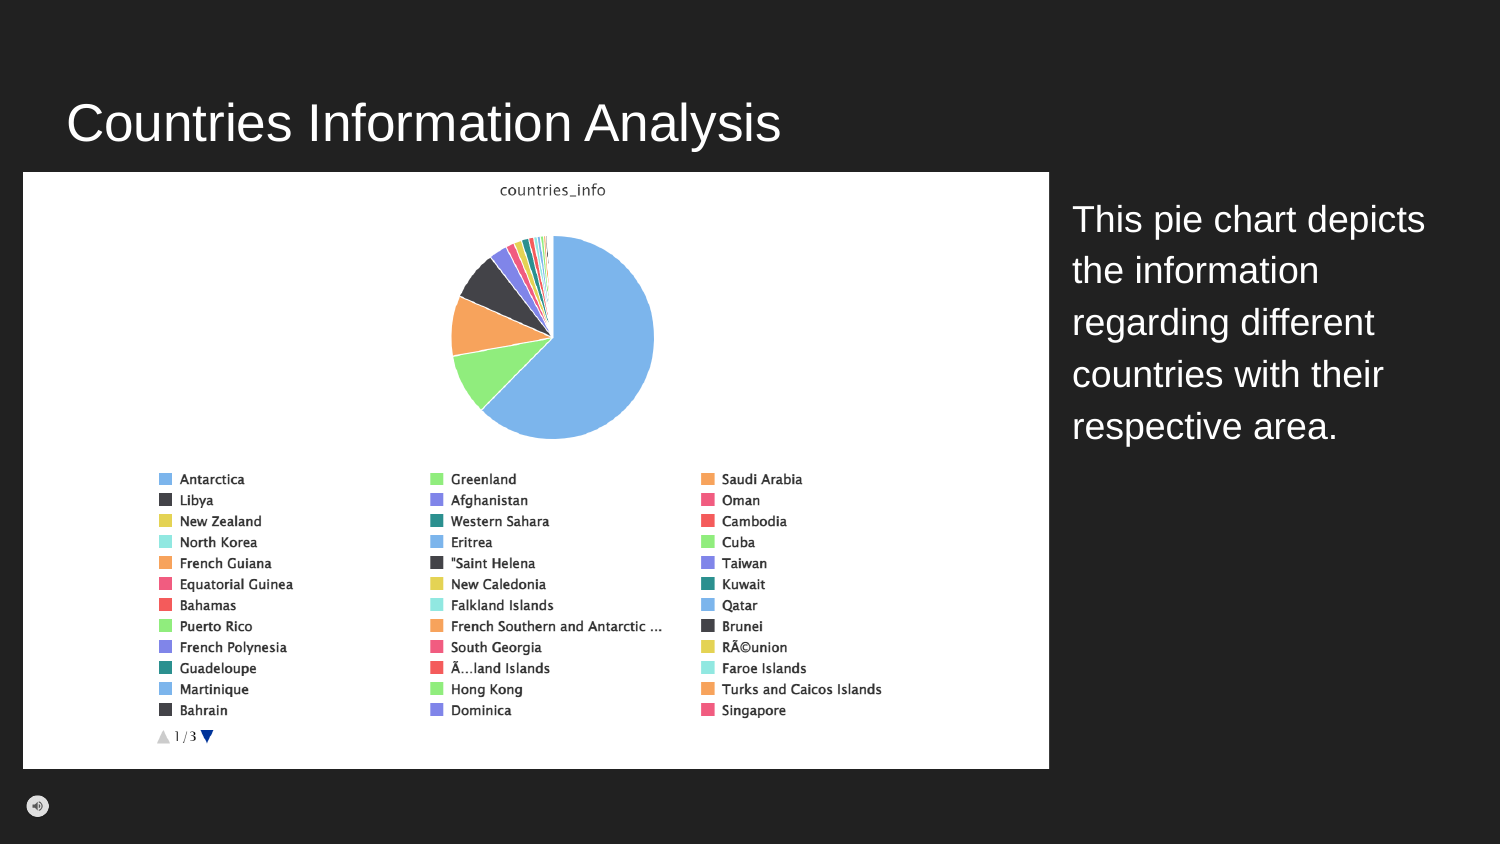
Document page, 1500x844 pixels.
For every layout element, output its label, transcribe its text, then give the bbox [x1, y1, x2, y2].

list This pie chart depicts the information regarding different countries with their respective area. [1057, 172, 1489, 734]
picture [24, 793, 51, 820]
picture [0, 172, 1050, 769]
title Countries Information Analysis [51, 72, 1449, 167]
